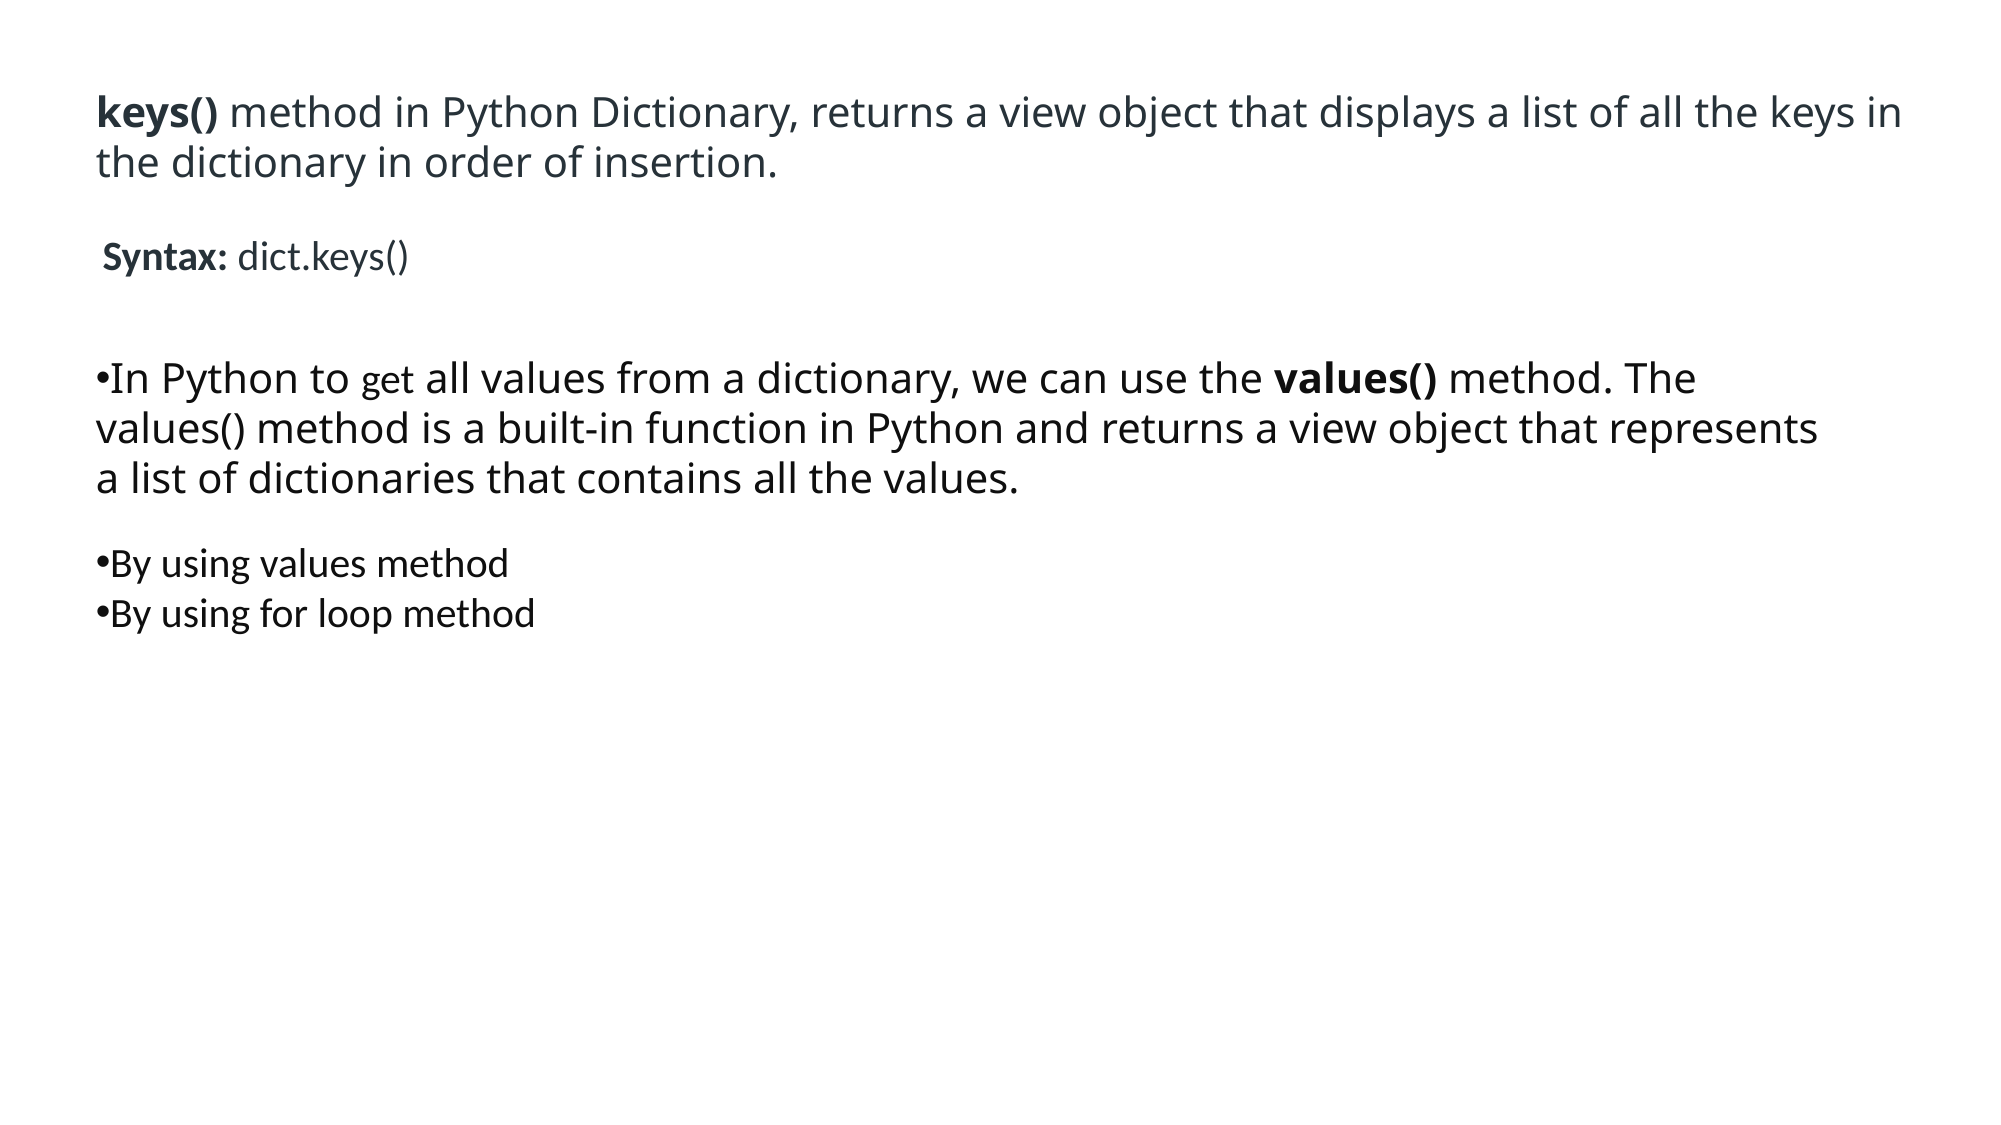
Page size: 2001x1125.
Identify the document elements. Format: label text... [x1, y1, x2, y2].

text_box keys() method in Python Dictionary, returns a view object that displays a list of all the keys in the dictionary in order of insertion. [81, 78, 1948, 194]
text_box Syntax: dict.keys() [87, 221, 461, 286]
text_box In Python to get all values from a dictionary, we can use the values() method. The values() method is a built-in function in Python and returns a view object that represents a list of dictionaries that contains all the values. [81, 344, 1838, 510]
text_box By using values method By using for loop method [81, 528, 557, 644]
